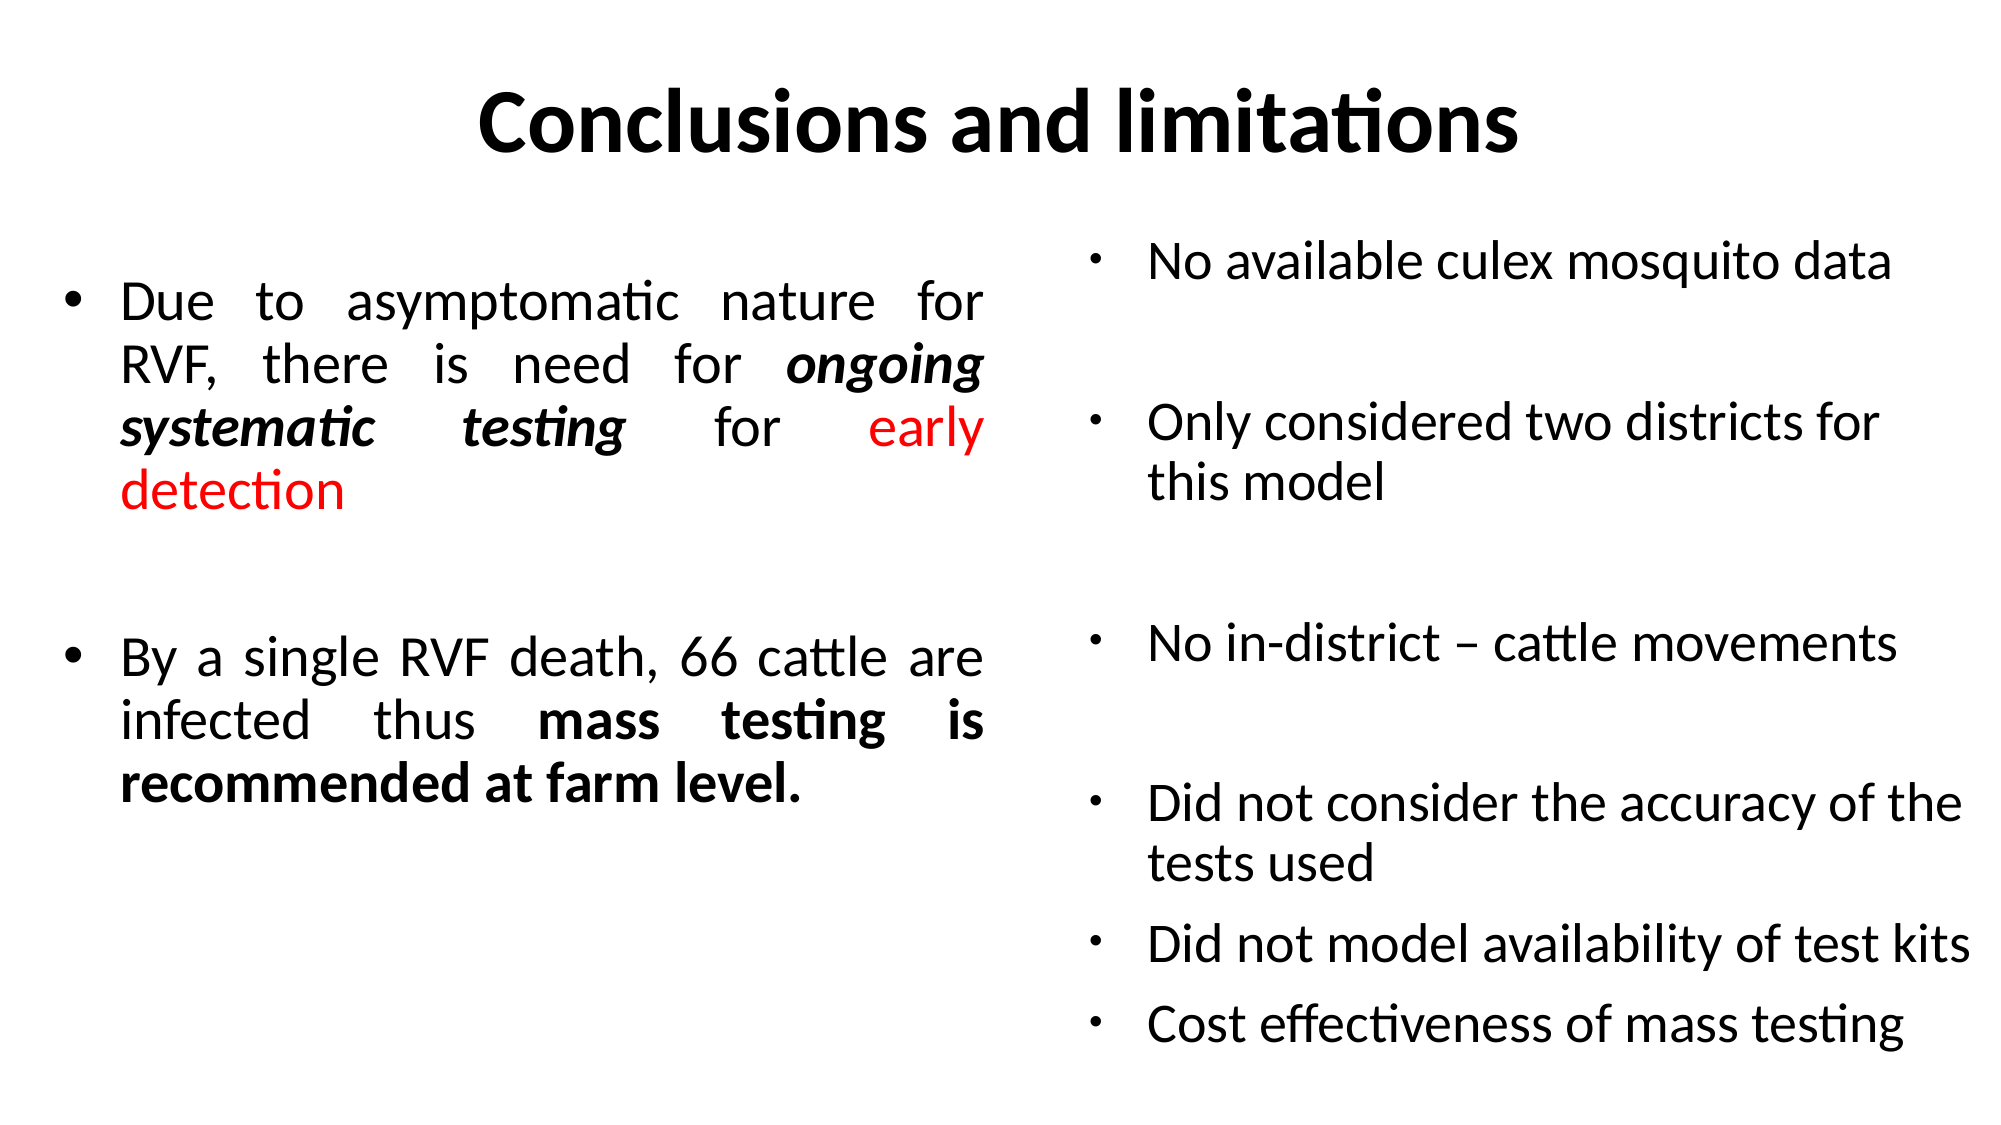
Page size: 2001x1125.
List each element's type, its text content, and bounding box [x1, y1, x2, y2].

list No available culex mosquito data Only considered two districts for this model No in-district – cattle movements Did not consider the accuracy of the tests used Did not model availability of test kits Cost effectiveness of mass testing [1054, 224, 1987, 1091]
title Conclusions and limitations [137, 59, 1863, 186]
list Due to asymptomatic nature for RVF, there is need for ongoing systematic testing for early detection By a single RVF death, 66 cattle are infected thus mass testing is recommended at farm level. [30, 262, 1000, 1050]
